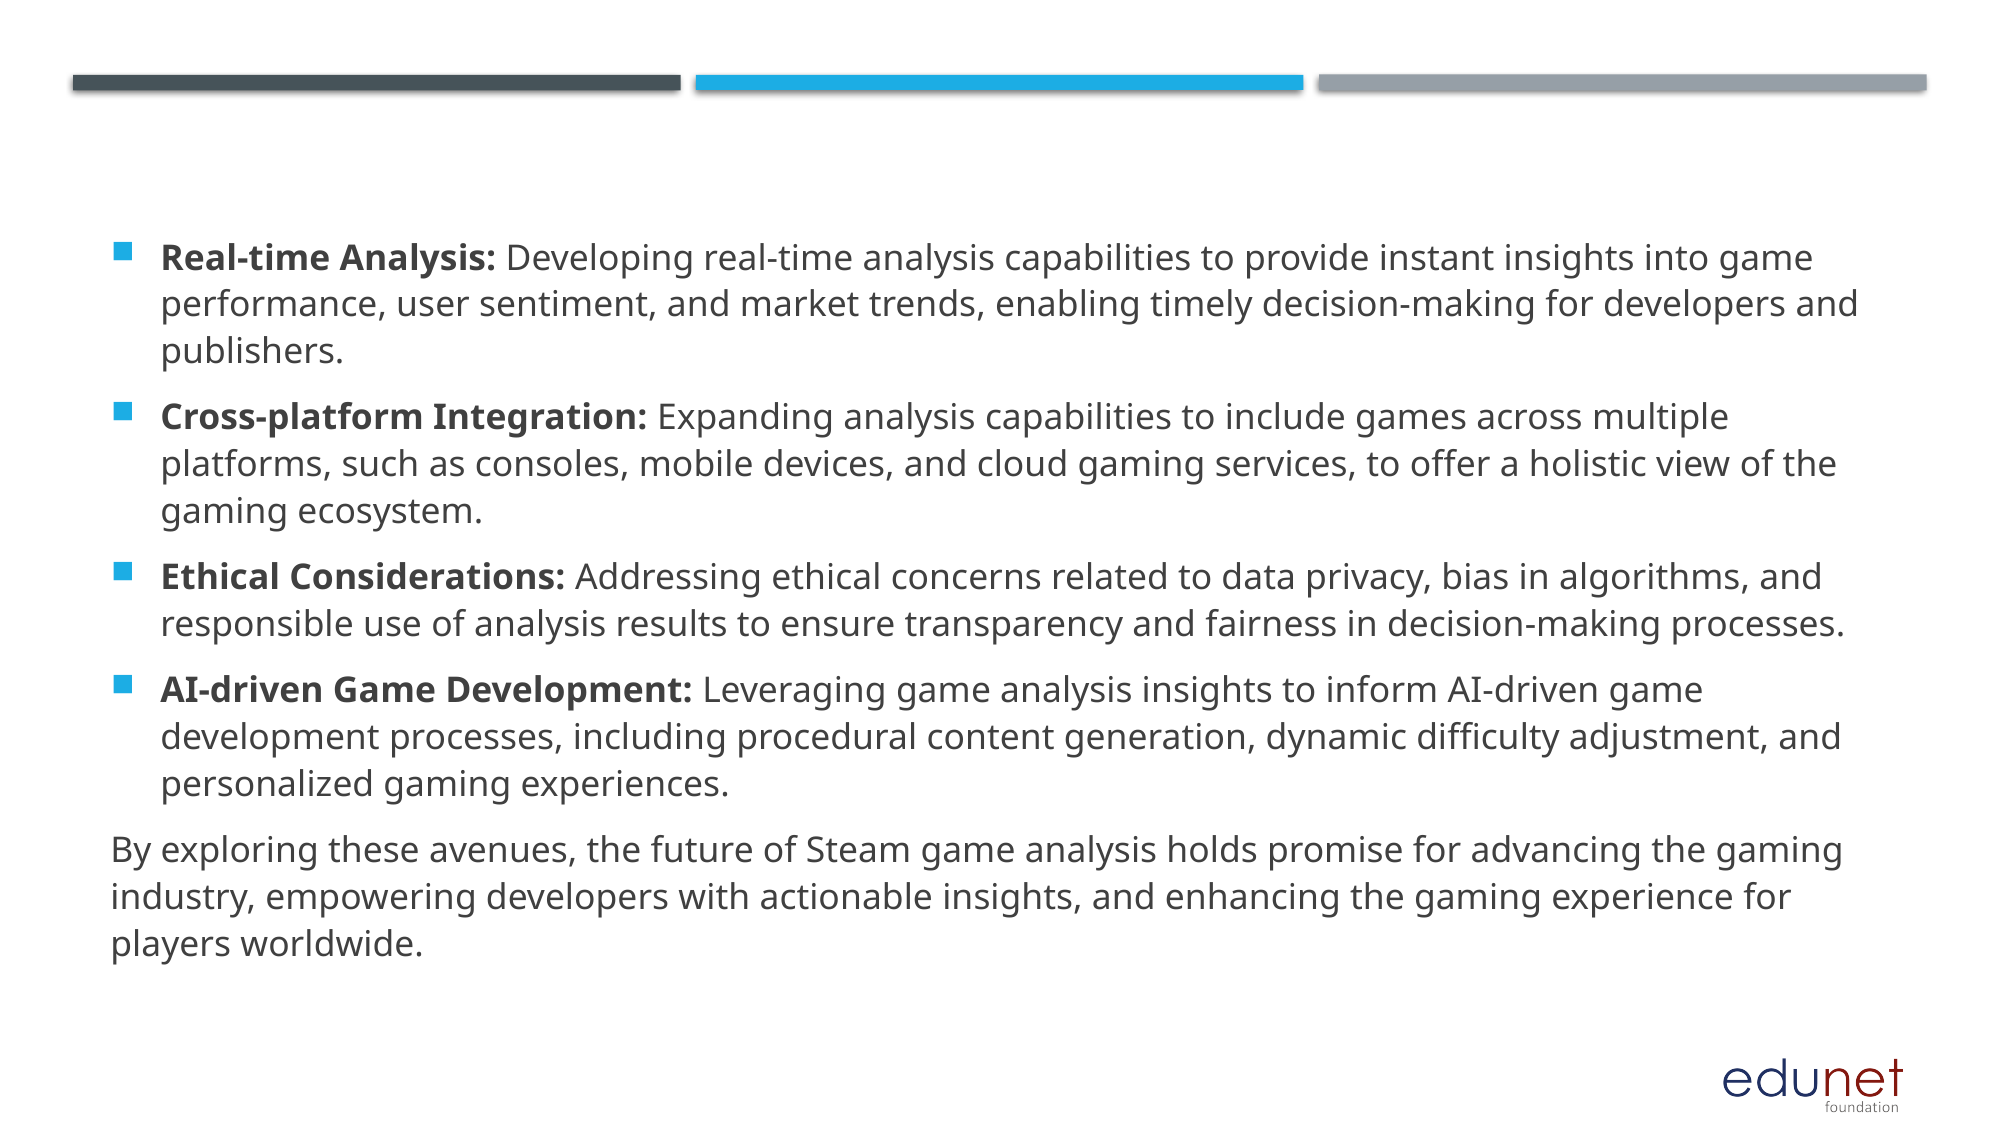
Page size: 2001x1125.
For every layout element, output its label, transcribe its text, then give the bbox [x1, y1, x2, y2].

list Real-time Analysis: Developing real-time analysis capabilities to provide instant insights into game performance, user sentiment, and market trends, enabling timely decision-making for developers and publishers. Cross-platform Integration: Expanding analysis capabilities to include games across multiple platforms, such as consoles, mobile devices, and cloud gaming services, to offer a holistic view of the gaming ecosystem. Ethical Considerations: Addressing ethical concerns related to data privacy, bias in algorithms, and responsible use of analysis results to ensure transparency and fairness in decision-making processes. AI-driven Game Development: Leveraging game analysis insights to inform AI-driven game development processes, including procedural content generation, dynamic difficulty adjustment, and personalized gaming experiences. By exploring these avenues, the future of Steam game analysis holds promise for advancing the gaming industry, empowering developers with actionable insights, and enhancing the gaming experience for players worldwide. [95, 213, 1905, 981]
picture [1719, 1056, 1905, 1116]
